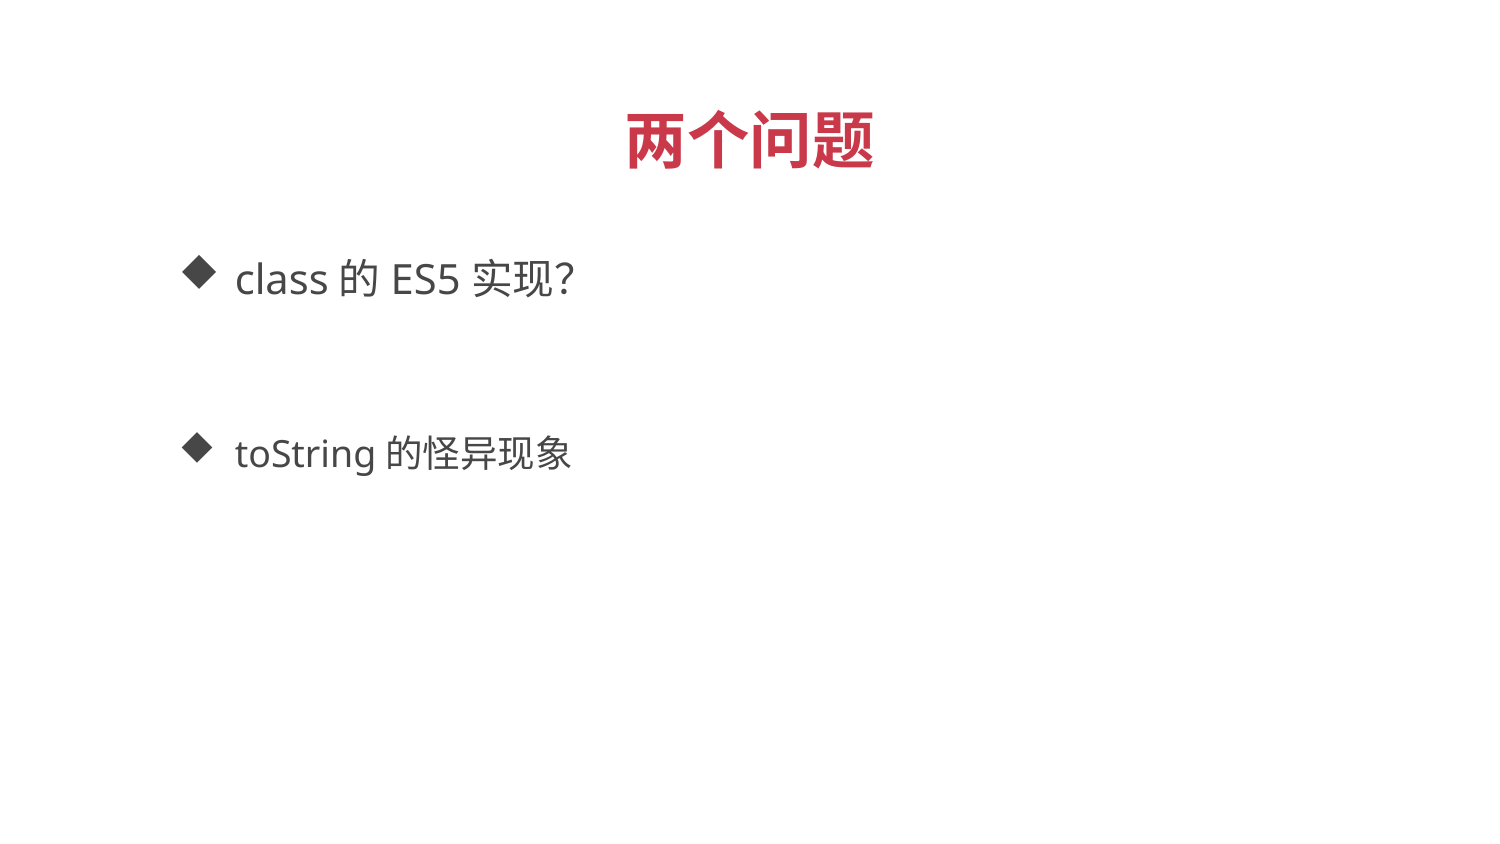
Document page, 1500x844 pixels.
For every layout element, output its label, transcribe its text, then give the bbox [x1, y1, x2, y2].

text_box 两个问题 [609, 93, 890, 184]
text_box toString的怪异现象 [88, 422, 1500, 483]
text_box class的ES5实现？ [88, 245, 1439, 310]
